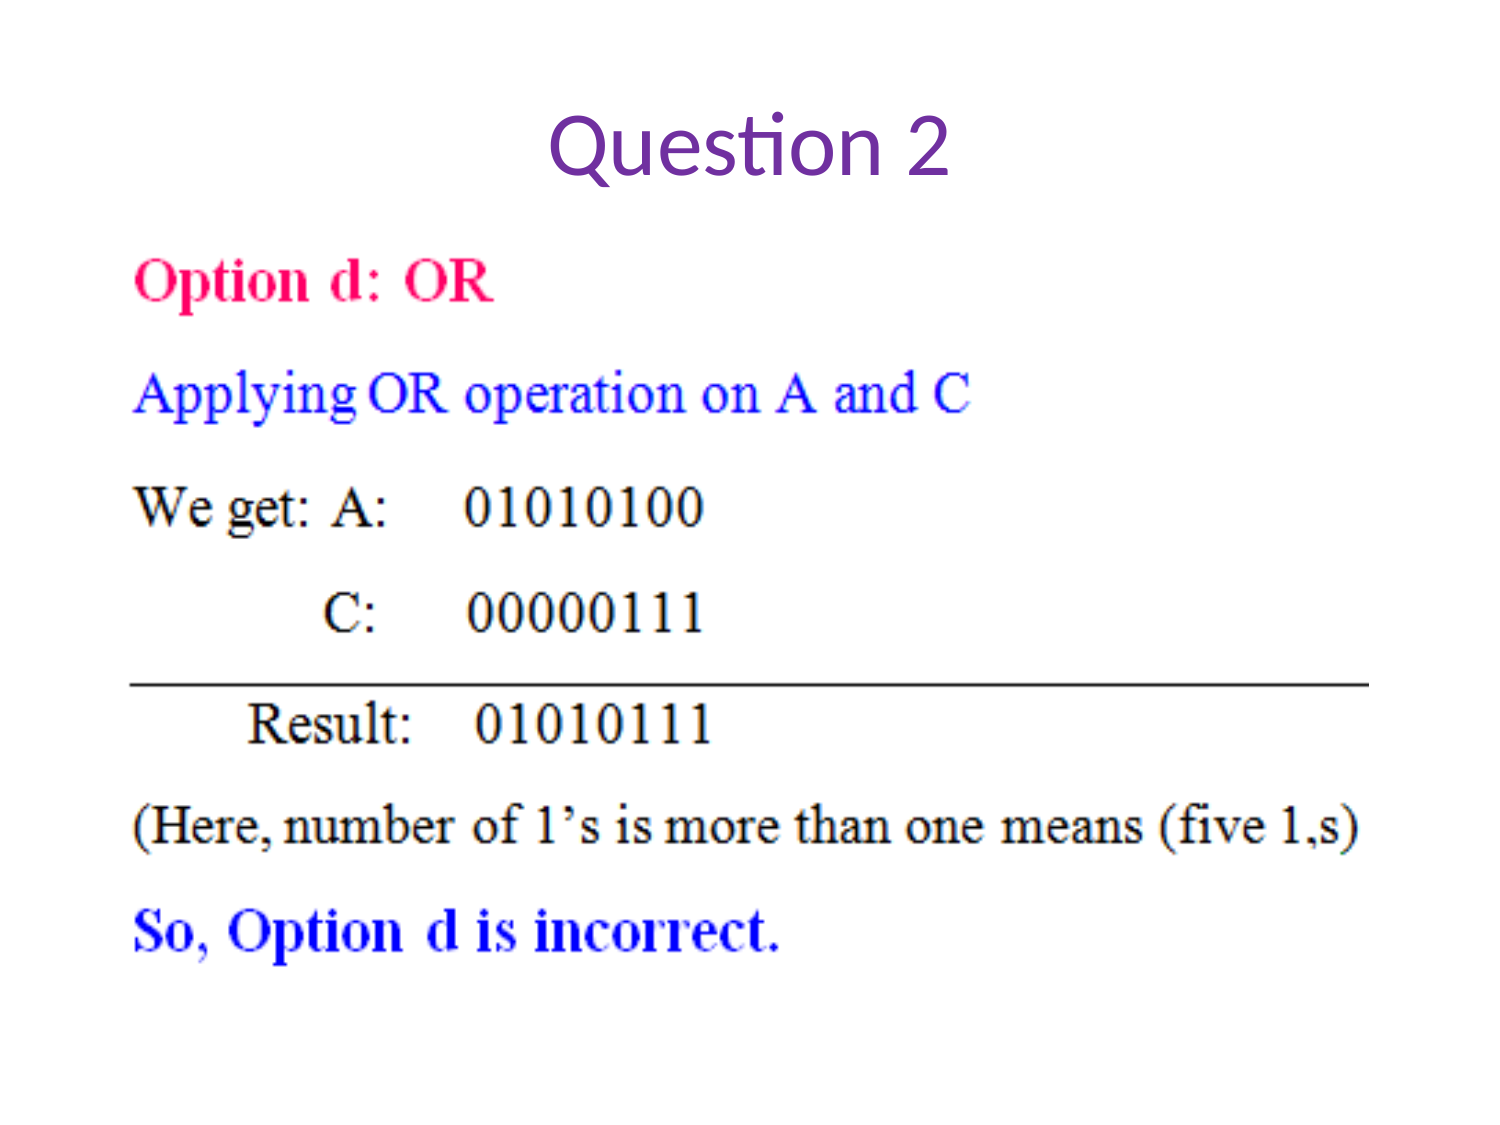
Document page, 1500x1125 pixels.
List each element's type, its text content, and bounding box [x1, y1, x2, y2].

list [124, 250, 1370, 1038]
title Question 2 [75, 45, 1425, 233]
